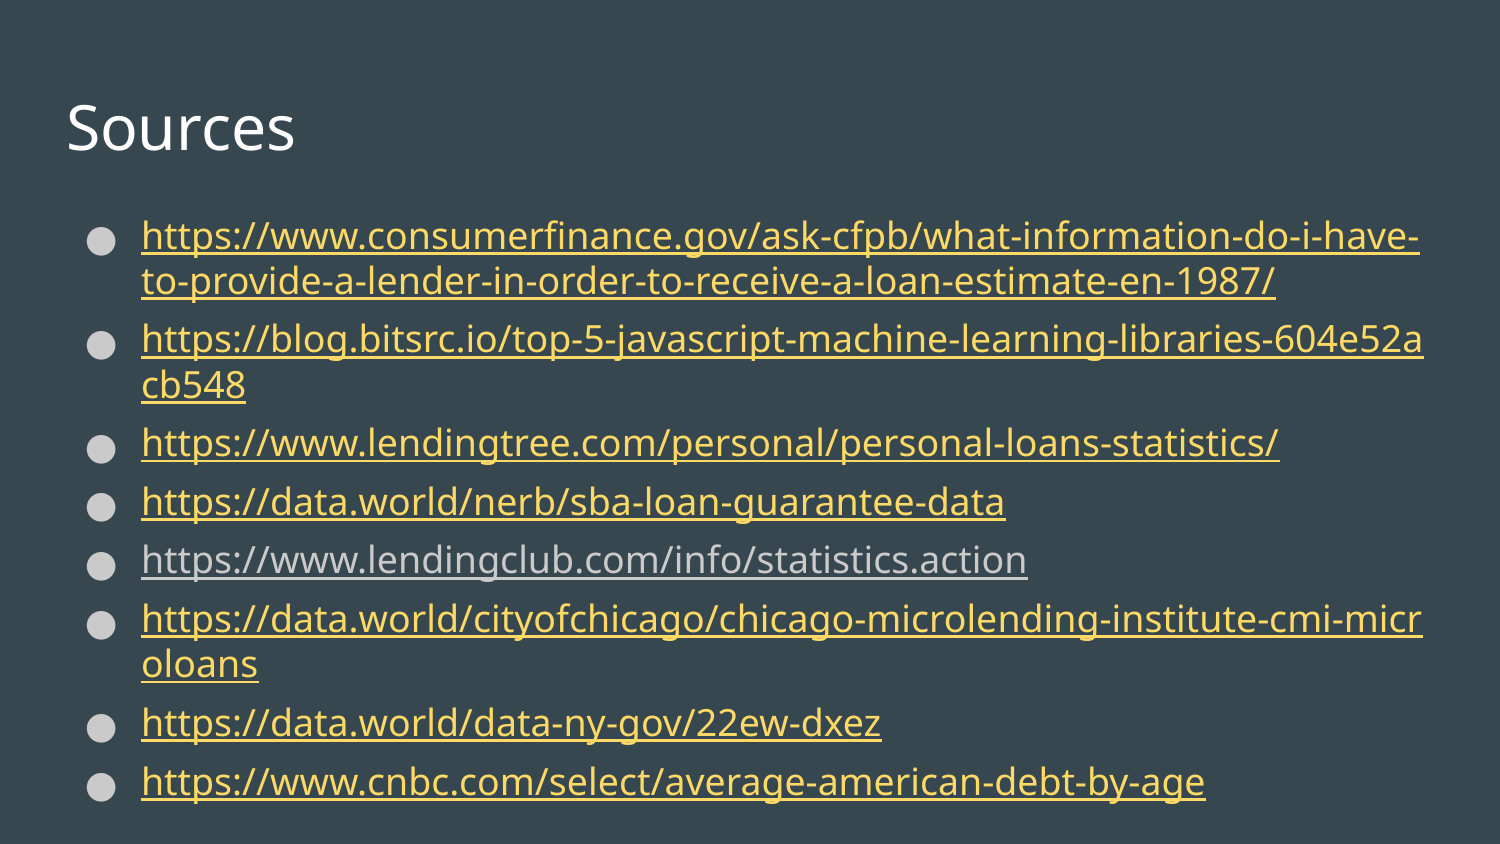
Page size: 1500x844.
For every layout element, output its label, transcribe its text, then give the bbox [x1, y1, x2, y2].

list https://www.consumerfinance.gov/ask-cfpb/what-information-do-i-have-to-provide-a-lender-in-order-to-receive-a-loan-estimate-en-1987/ https://blog.bitsrc.io/top-5-javascript-machine-learning-libraries-604e52acb548 https://www.lendingtree.com/personal/personal-loans-statistics/ https://data.world/nerb/sba-loan-guarantee-data https://www.lendingclub.com/info/statistics.action https://data.world/cityofchicago/chicago-microlending-institute-cmi-microloans https://data.world/data-ny-gov/22ew-dxez https://www.cnbc.com/select/average-american-debt-by-age [51, 189, 1449, 750]
title Sources [51, 72, 1449, 167]
